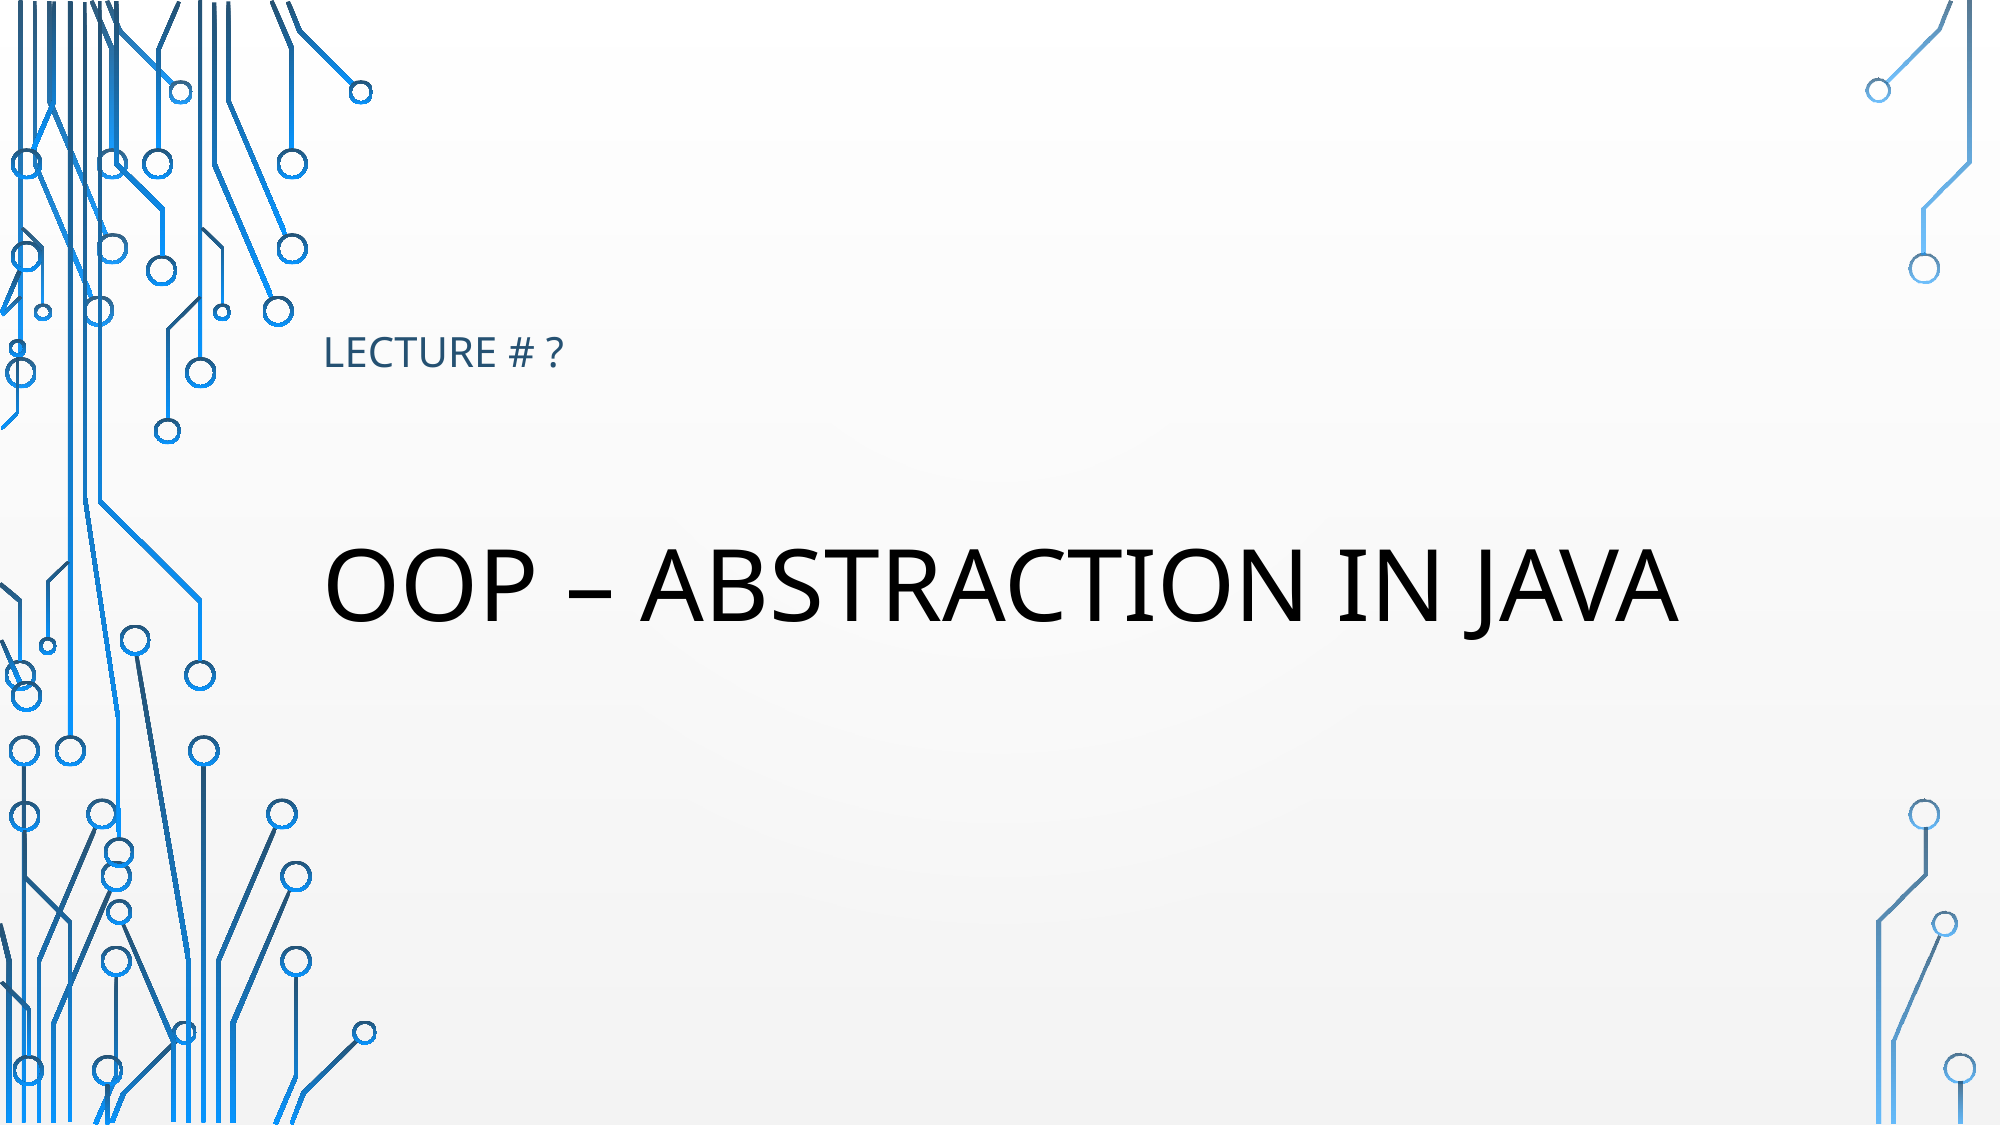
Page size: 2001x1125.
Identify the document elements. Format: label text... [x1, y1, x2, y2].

title OOP – Abstraction in java [307, 373, 1920, 651]
subtitle Lecture # ? [307, 308, 1750, 580]
